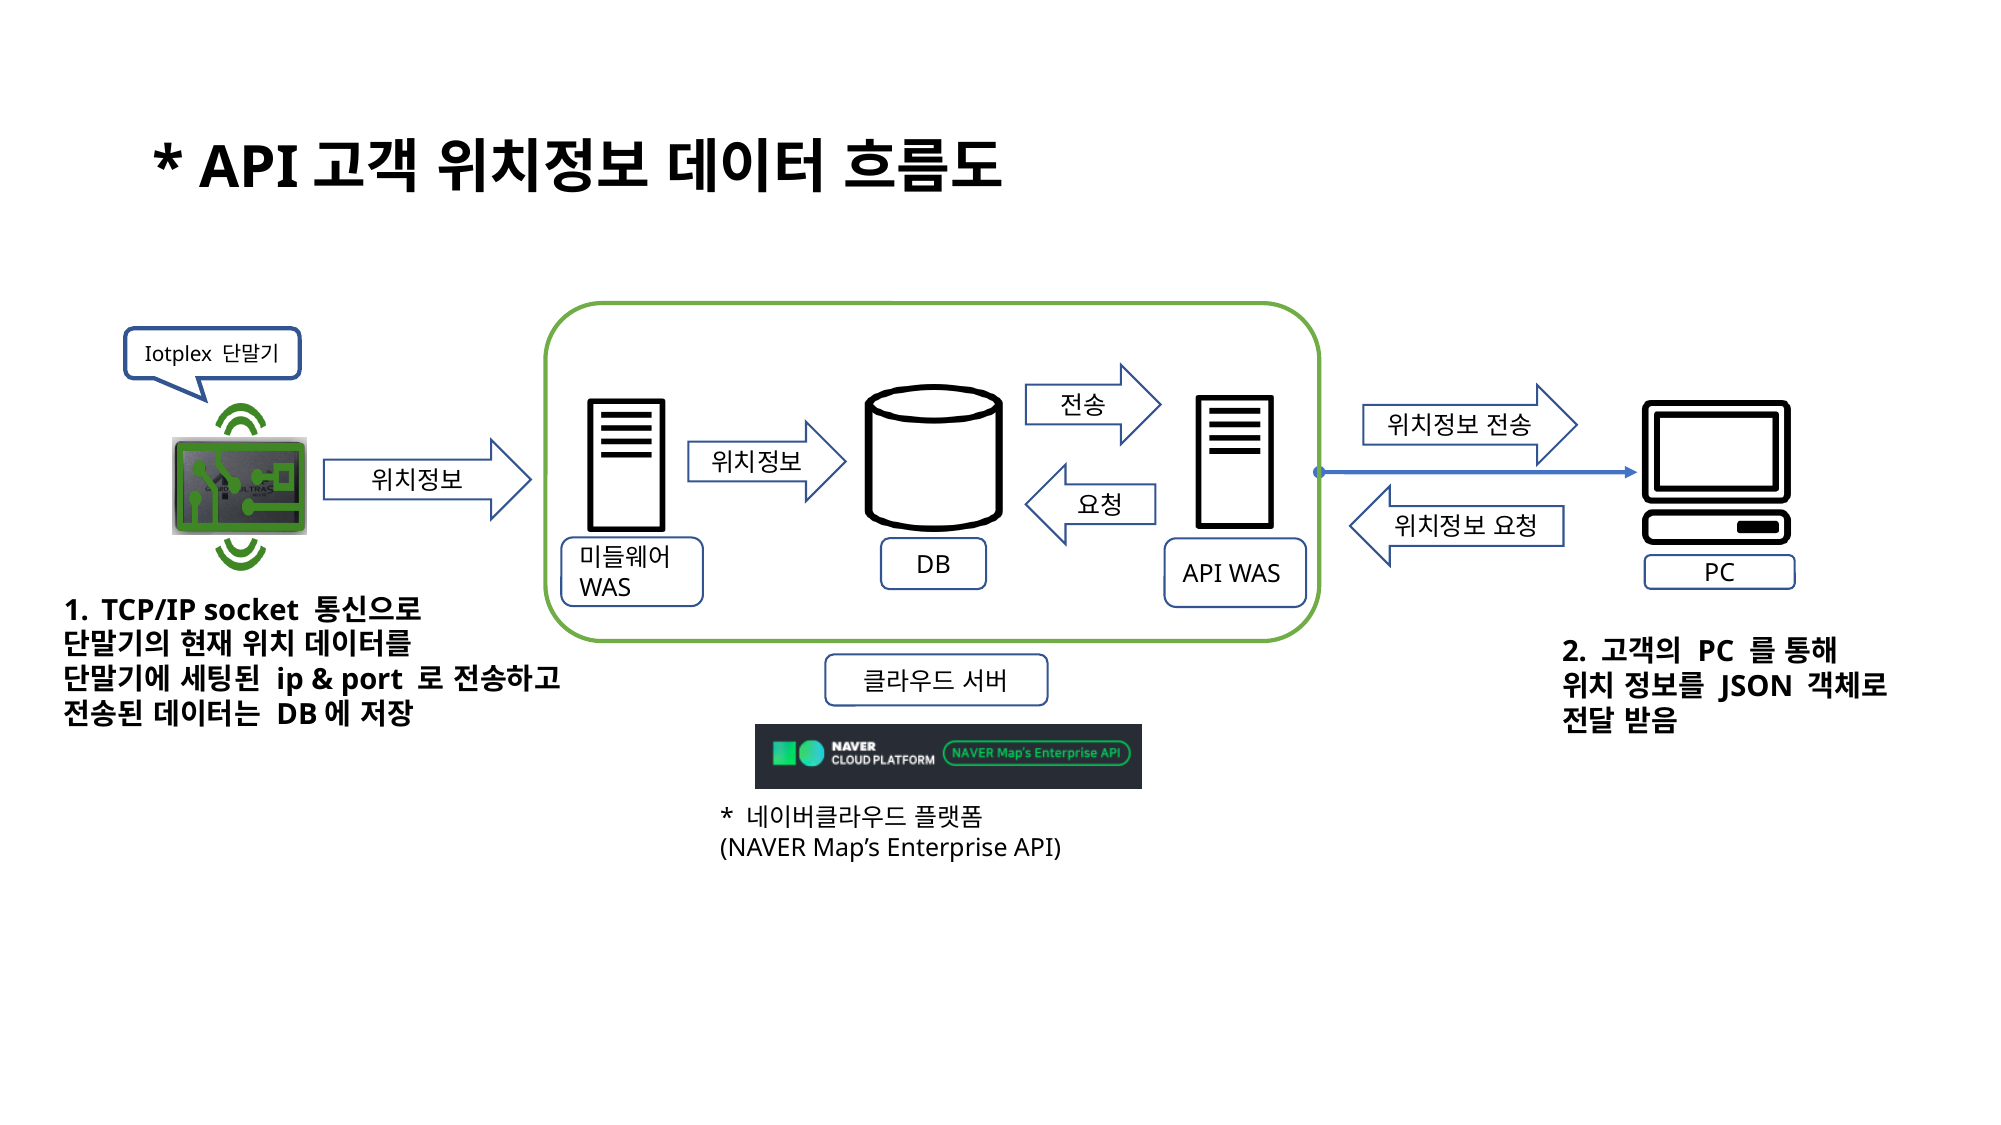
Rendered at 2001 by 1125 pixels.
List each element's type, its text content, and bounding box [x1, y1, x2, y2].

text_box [33, 303, 1926, 870]
title * API고객 위치정보 데이터 흐름도 [137, 59, 1863, 278]
picture [1163, 390, 1306, 533]
